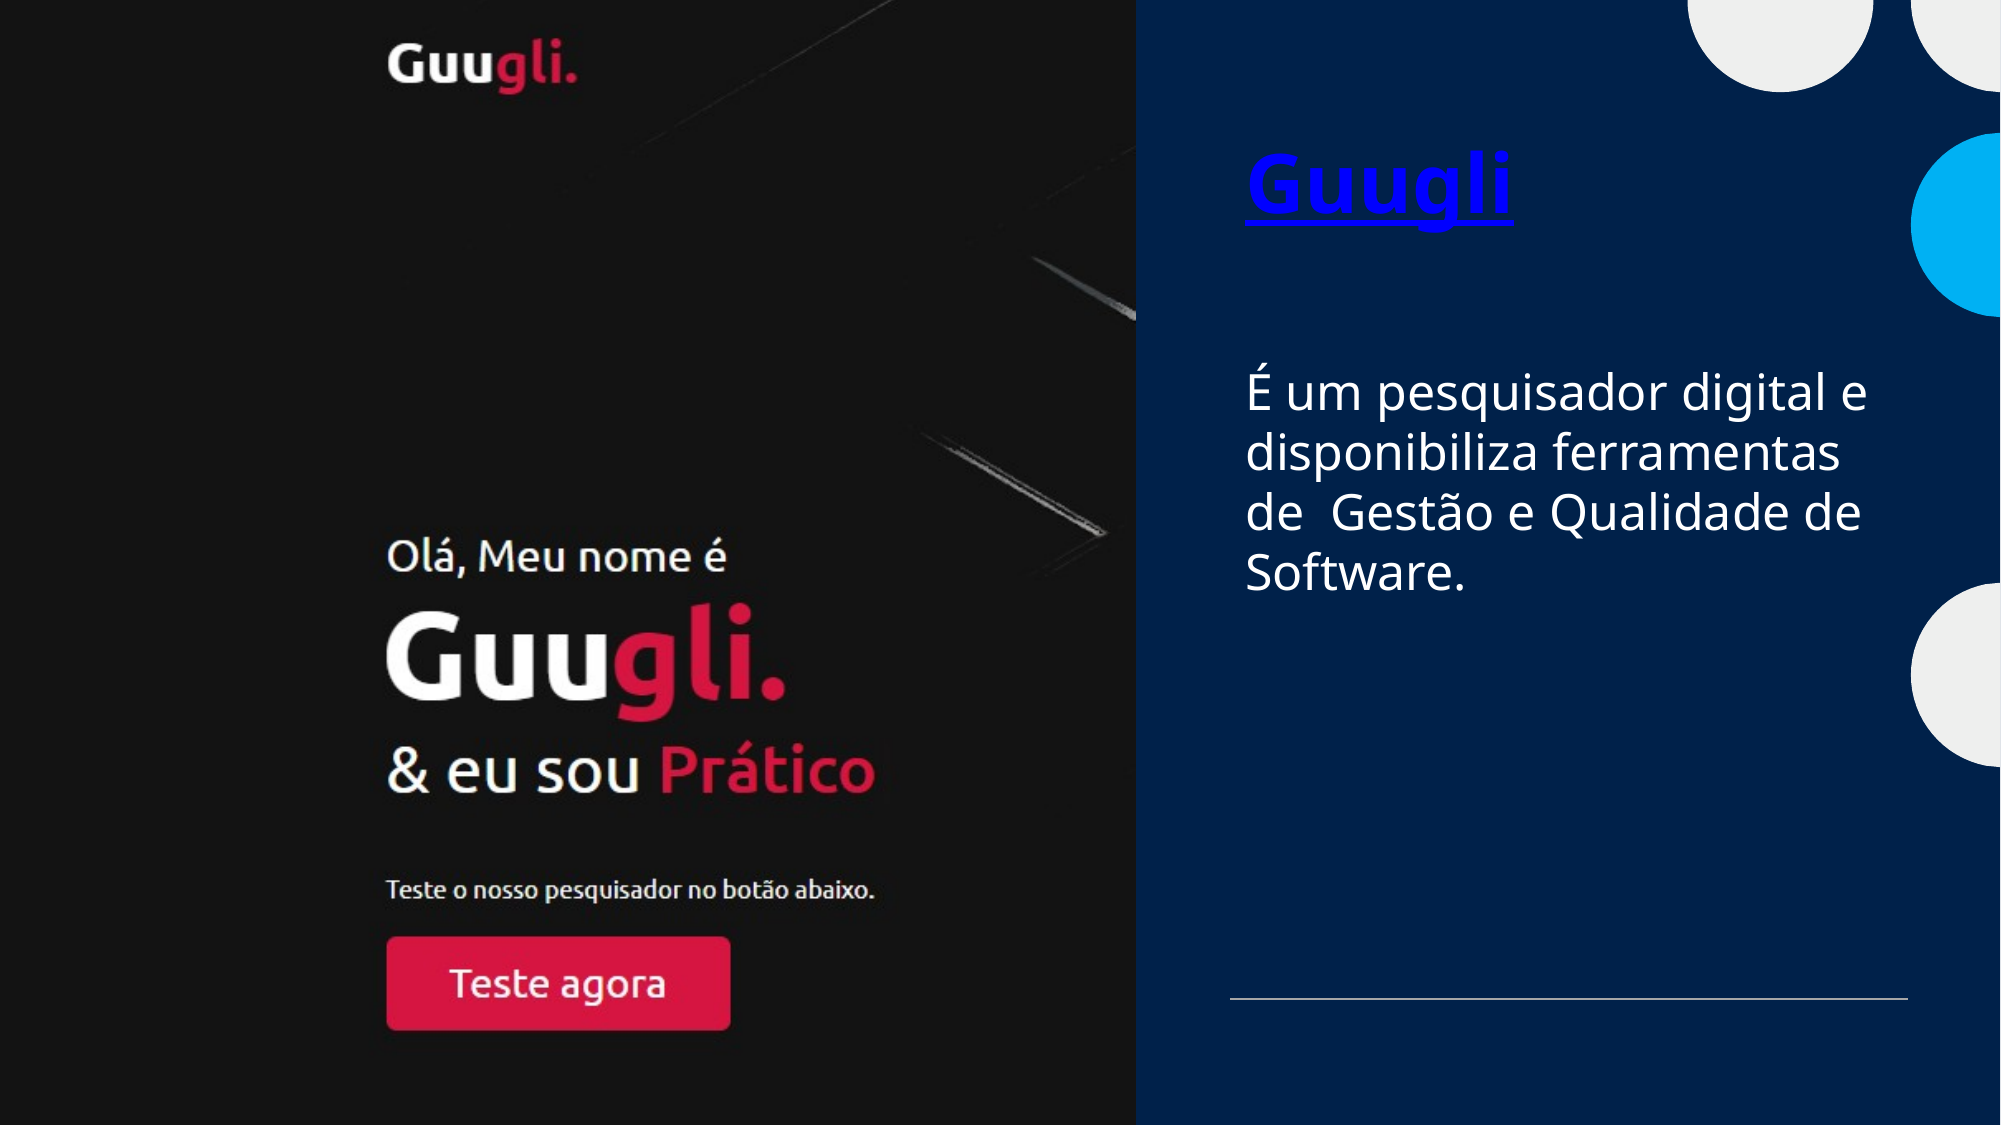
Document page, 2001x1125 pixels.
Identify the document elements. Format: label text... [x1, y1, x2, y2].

text_box [1910, 0, 2000, 93]
text_box [1687, 0, 1874, 93]
picture [0, 0, 1137, 1125]
title Guugli [1140, 128, 1630, 320]
text_box [1910, 132, 2000, 318]
text_box [1910, 582, 2000, 768]
text_box É um pesquisador digital e disponibiliza ferramentas de Gestão e Qualidade de Software. [1243, 358, 1900, 601]
